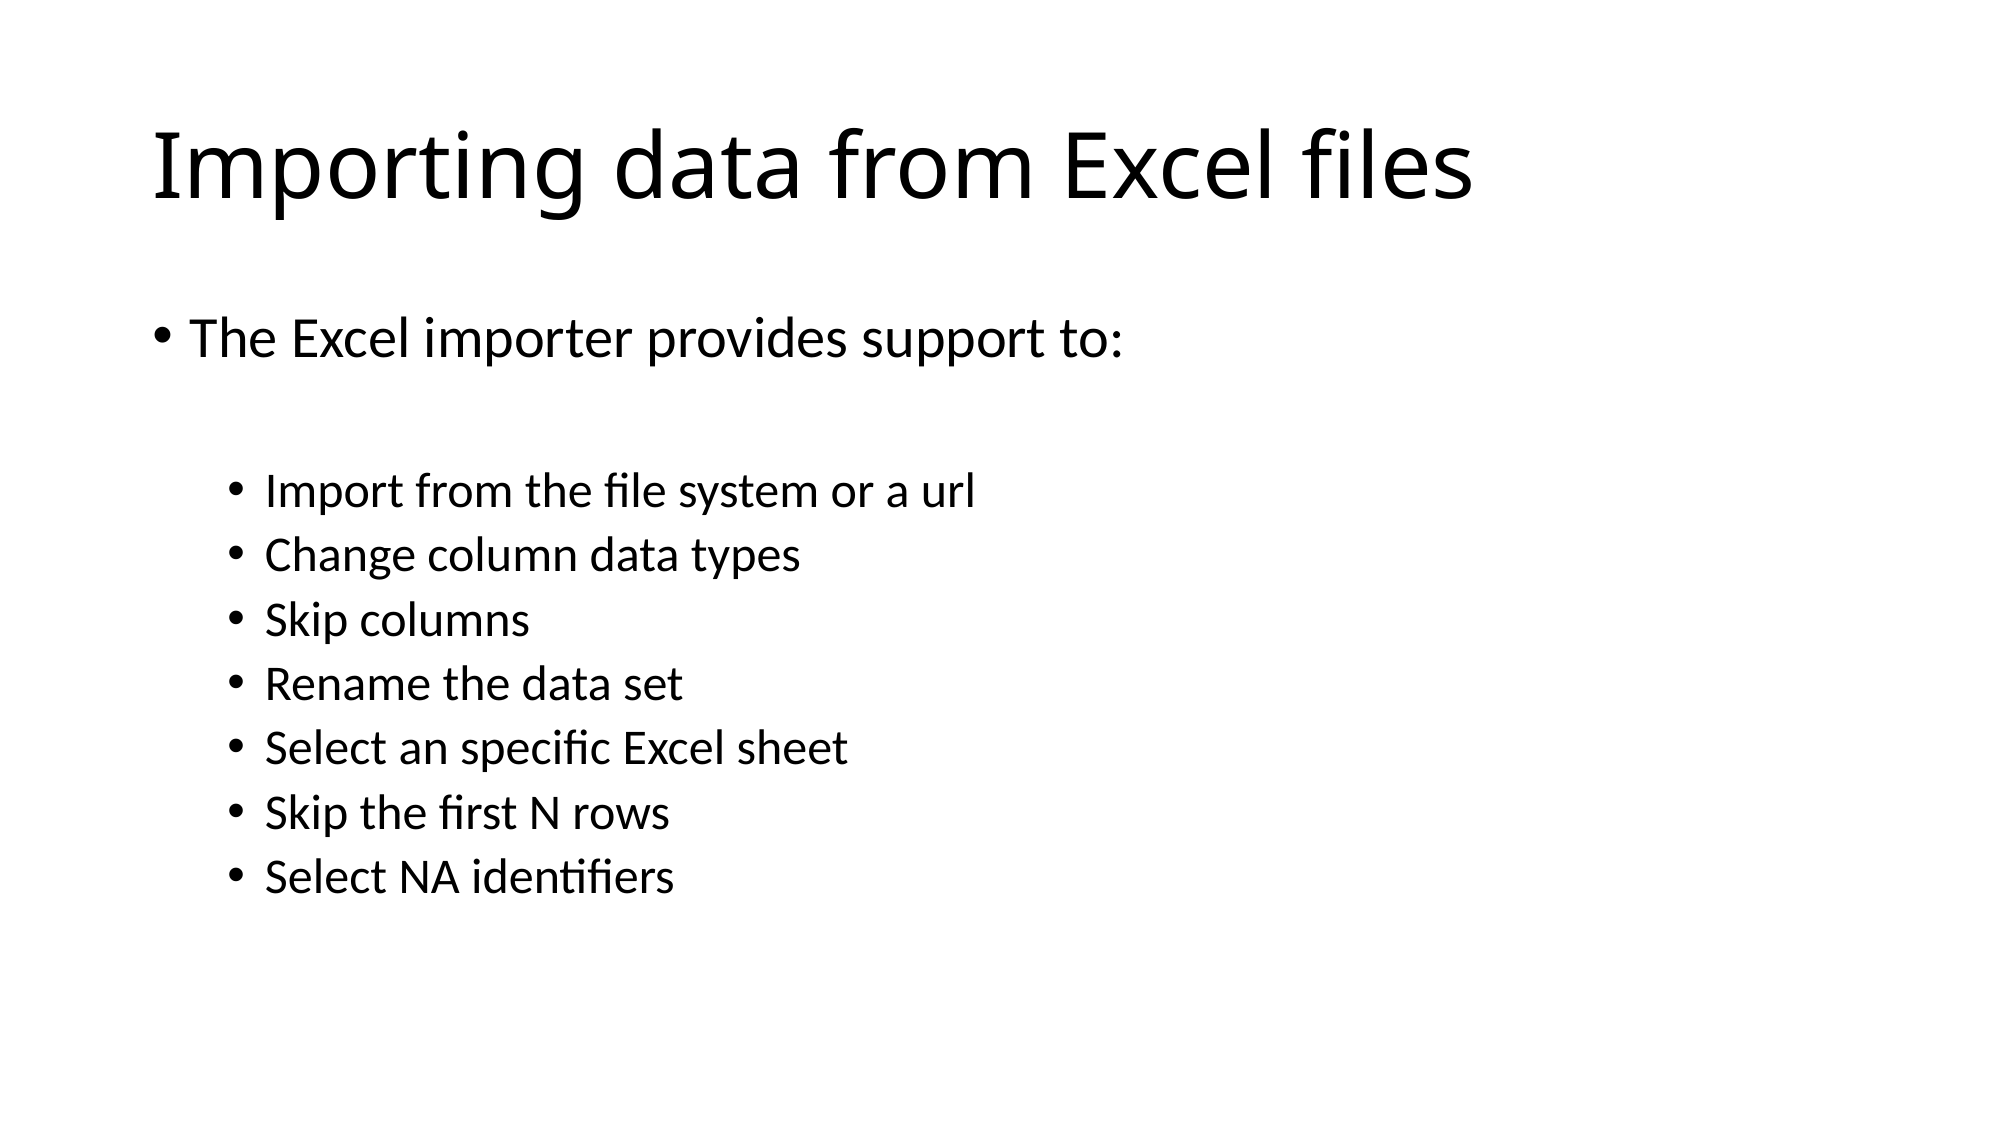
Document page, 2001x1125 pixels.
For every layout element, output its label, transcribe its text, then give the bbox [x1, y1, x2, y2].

title Importing data from Excel files [137, 59, 1863, 278]
list The Excel importer provides support to: Import from the file system or a url Change column data types Skip columns Rename the data set Select an specific Excel sheet Skip the first N rows Select NA identifiers [137, 299, 1863, 1014]
